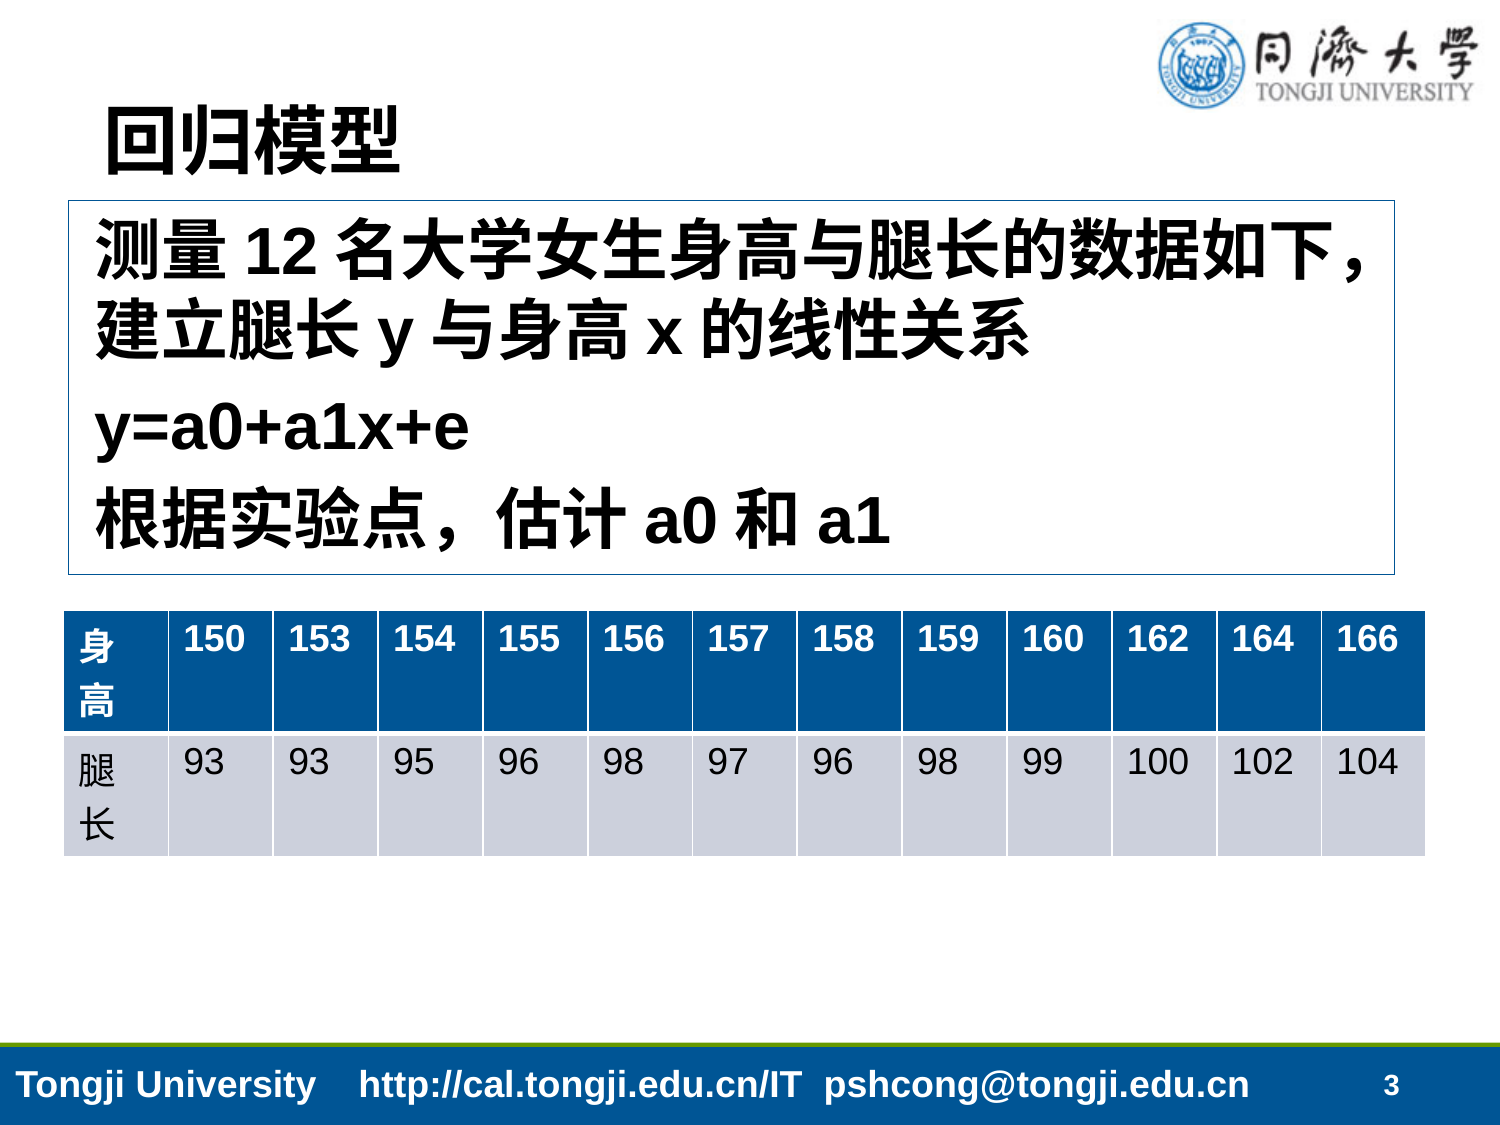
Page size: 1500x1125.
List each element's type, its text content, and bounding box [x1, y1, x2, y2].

table_header 155 [484, 611, 587, 731]
table_header 159 [903, 611, 1006, 731]
picture [1145, 19, 1495, 113]
table_header 158 [798, 611, 901, 731]
table_header 150 [169, 611, 272, 731]
table_cell 96 [798, 736, 901, 856]
table_cell 99 [1008, 736, 1111, 856]
table_cell 98 [589, 736, 692, 856]
table_cell 95 [379, 736, 482, 856]
table_header 160 [1008, 611, 1111, 731]
table_cell 100 [1113, 736, 1216, 856]
table_cell 腿长 [64, 736, 168, 856]
table_header 153 [274, 611, 377, 731]
table_header 162 [1113, 611, 1216, 731]
table_header 166 [1322, 611, 1425, 731]
table_header 157 [693, 611, 796, 731]
table_cell 93 [274, 736, 377, 856]
table_cell 104 [1322, 736, 1425, 856]
table_cell 93 [169, 736, 272, 856]
table_cell 96 [484, 736, 587, 856]
table_cell 98 [903, 736, 1006, 856]
table_header 身高 [64, 611, 168, 731]
table_cell 97 [693, 736, 796, 856]
text_box 测量12名大学女生身高与腿长的数据如下，建立腿长y与身高x的线性关系 y=a0+a1x+e 根据实验点，估计a0和a1 [68, 200, 1395, 575]
table_cell 102 [1218, 736, 1321, 856]
table_header 156 [589, 611, 692, 731]
title 回归模型 [88, 42, 1395, 193]
table_header 154 [379, 611, 482, 731]
table_header 164 [1218, 611, 1321, 731]
